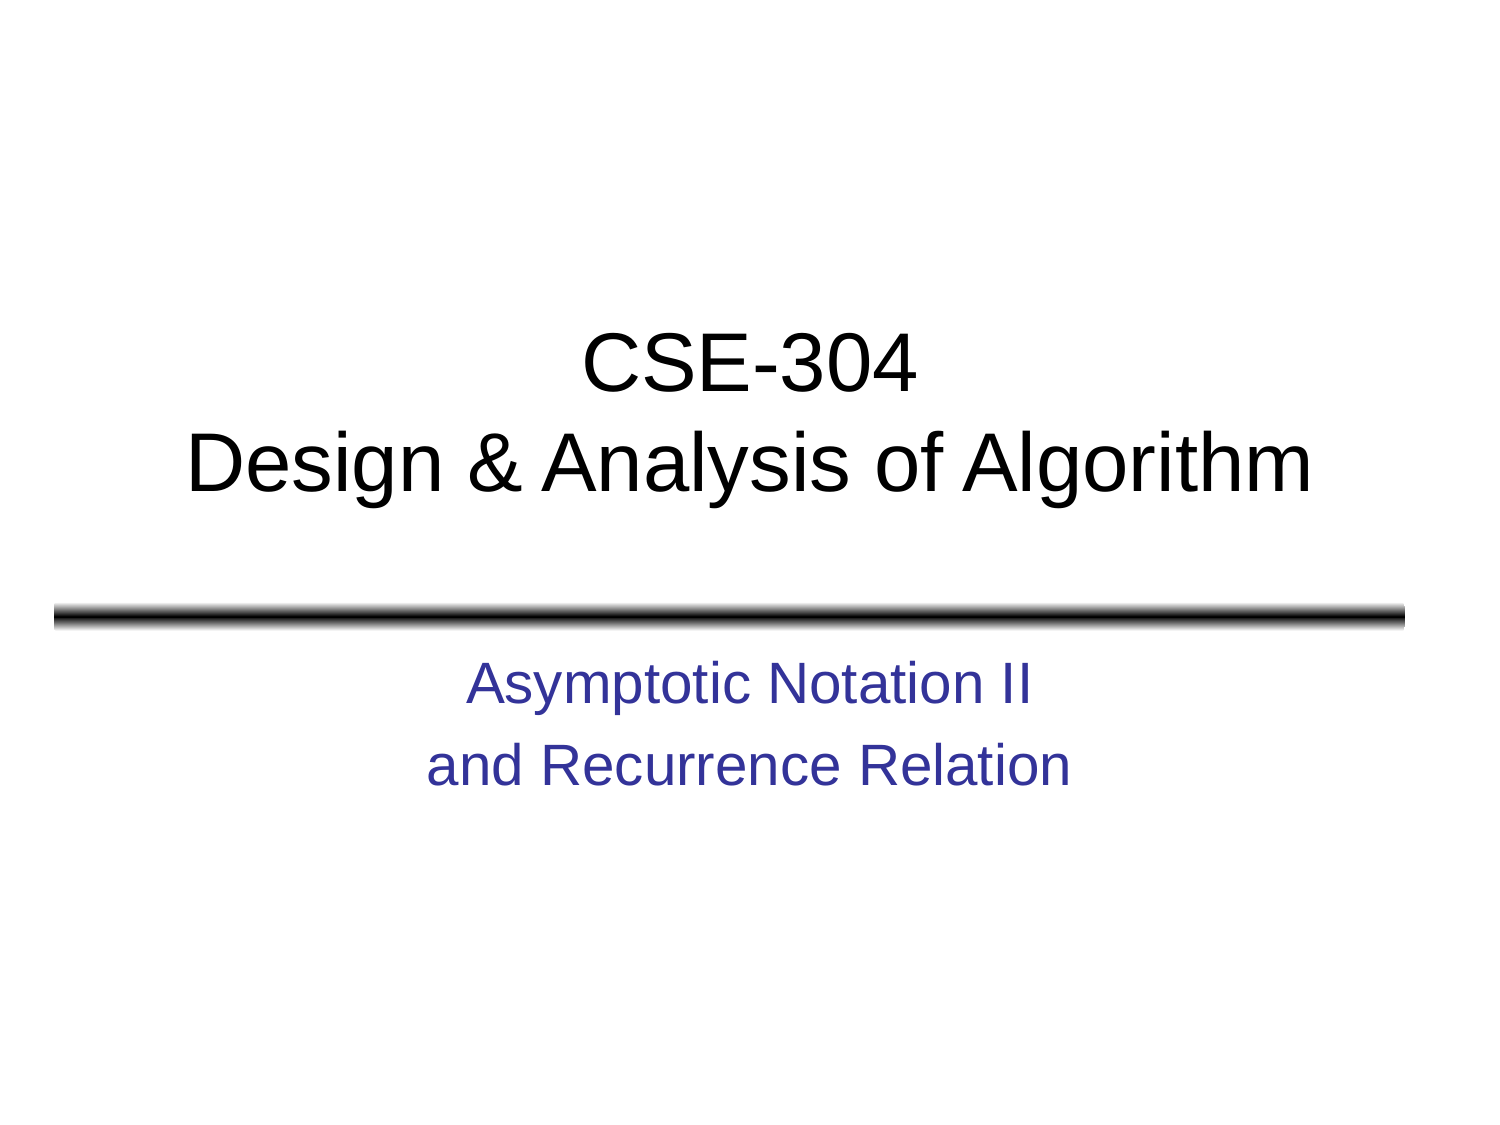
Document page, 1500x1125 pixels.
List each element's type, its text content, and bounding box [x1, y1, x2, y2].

title CSE-304 Design & Analysis of Algorithm [112, 224, 1388, 591]
subtitle Asymptotic Notation II and Recurrence Relation [225, 637, 1275, 925]
